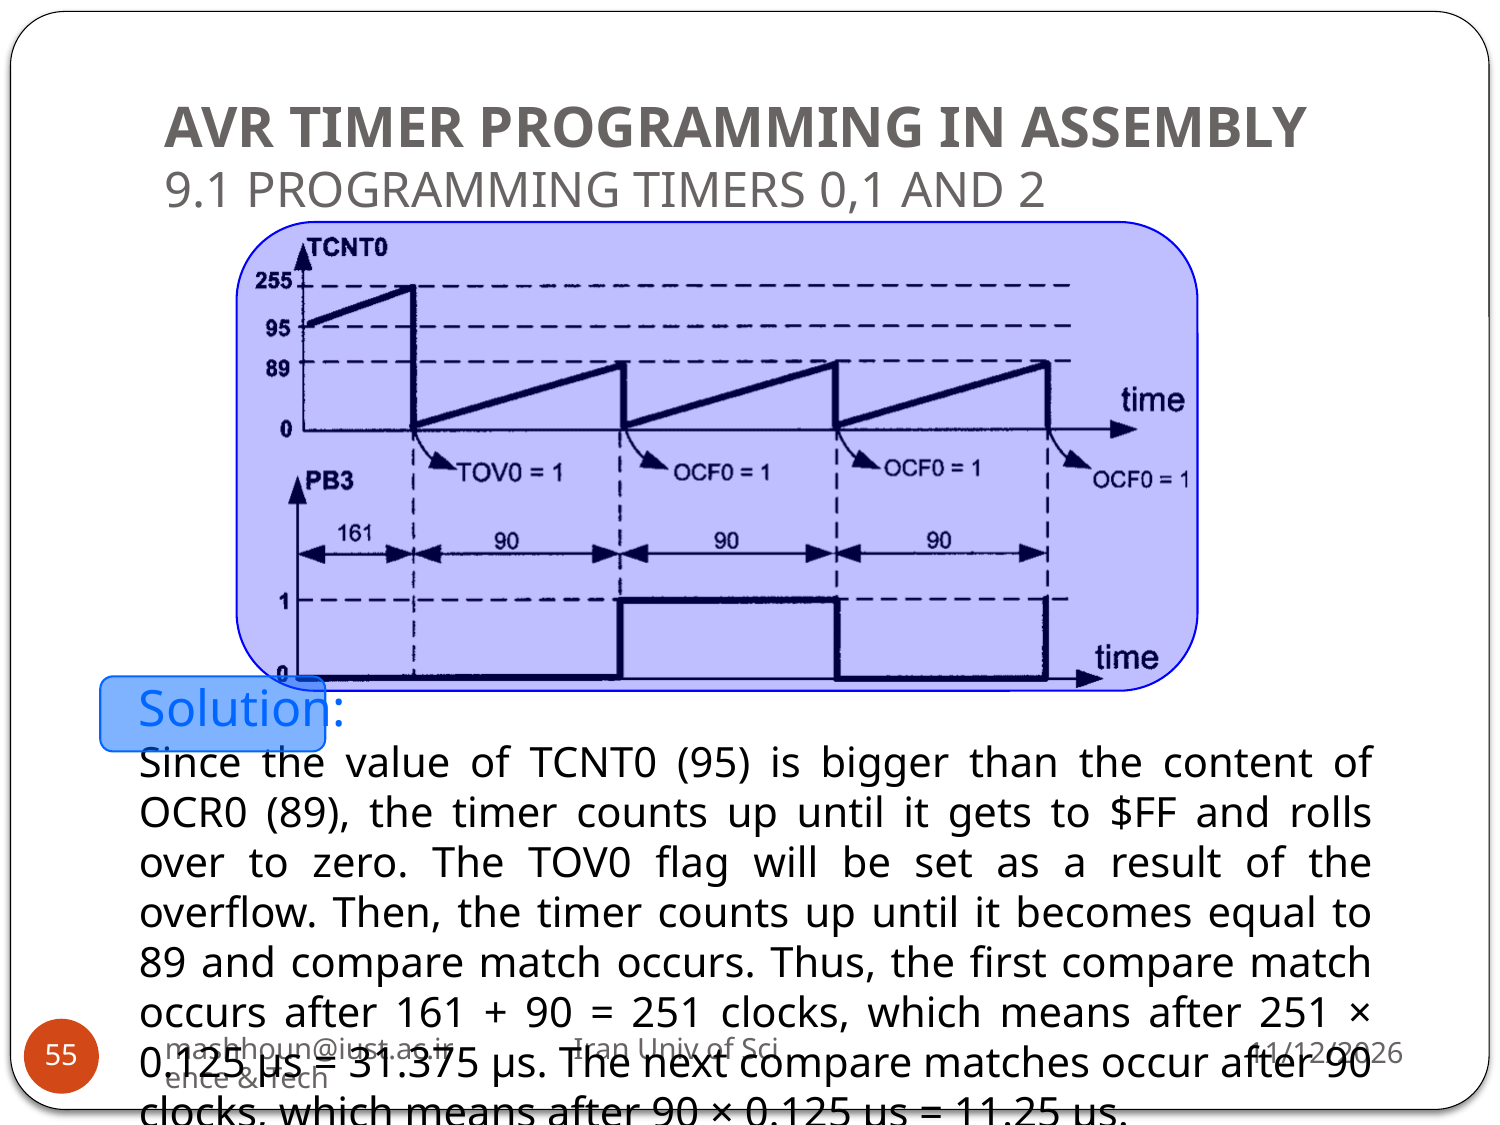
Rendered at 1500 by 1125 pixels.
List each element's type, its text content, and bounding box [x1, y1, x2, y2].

text_box Solution: Since the value of TCNT0 (95) is bigger than the content of OCR0 (89), the timer counts up until it gets to $FF and rolls over to zero. The TOV0 flag will be set as a result of the overflow. Then, the timer counts up until it becomes equal to 89 and compare match occurs. Thus, the first compare match occurs after 161 + 90 = 251 clocks, which means after 251 × 0.125 µs = 31.375 µs. The next compare matches occur after 90 clocks, which means after 90 × 0.125 µs = 11.25 µs. [123, 668, 1388, 1125]
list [241, 236, 1193, 691]
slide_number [1388, 1015, 1419, 1094]
text_box [271, 220, 1163, 234]
slide_number 55 [23, 1018, 99, 1094]
title AVR TIMER PROGRAMMING IN ASSEMBLY 9.1 PROGRAMMING TIMERS 0,1 AND 2 [150, 45, 1425, 233]
text_box [99, 675, 327, 753]
